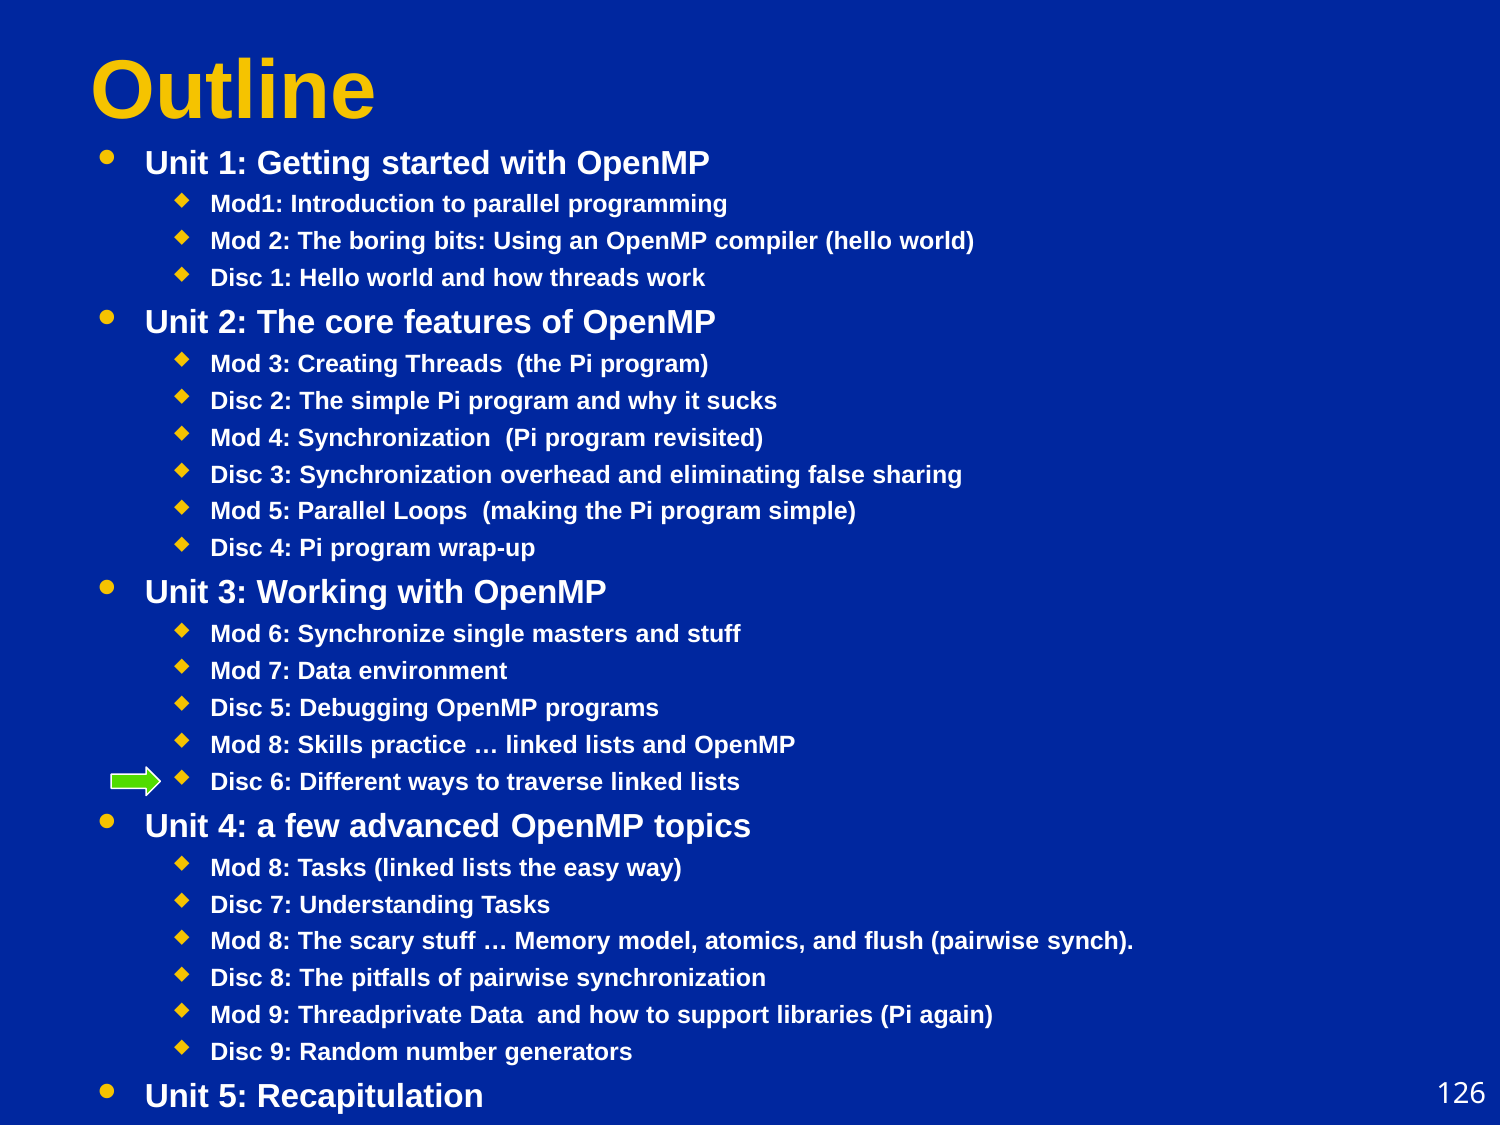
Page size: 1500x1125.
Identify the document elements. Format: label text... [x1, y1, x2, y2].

text_box 126 [1434, 1072, 1488, 1110]
text_box Unit 1: Getting started with OpenMP Mod1: Introduction to parallel programming Mod 2: The boring bits: Using an OpenMP compiler (hello world) Disc 1: Hello world and how threads work Unit 2: The core features of OpenMP Mod 3: Creating Threads (the Pi program) Disc 2: The simple Pi program and why it sucks Mod 4: Synchronization (Pi program revisited) Disc 3: Synchronization overhead and eliminating false sharing Mod 5: Parallel Loops (making the Pi program simple) Disc 4: Pi program wrap-up Unit 3: Working with OpenMP Mod 6: Synchronize single masters and stuff Mod 7: Data environment Disc 5: Debugging OpenMP programs Mod 8: Skills practice … linked lists and OpenMP Disc 6: Different ways to traverse linked lists Unit 4: a few advanced OpenMP topics Mod 8: Tasks (linked lists the easy way) Disc 7: Understanding Tasks Mod 8: The scary stuff … Memory model, atomics, and flush (pairwise synch). Disc 8: The pitfalls of pairwise synchronization Mod 9: Threadprivate Data and how to support libraries (Pi again) Disc 9: Random number generators Unit 5: Recapitulation [95, 129, 1136, 1115]
title Outline [88, 33, 380, 224]
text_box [110, 766, 162, 797]
